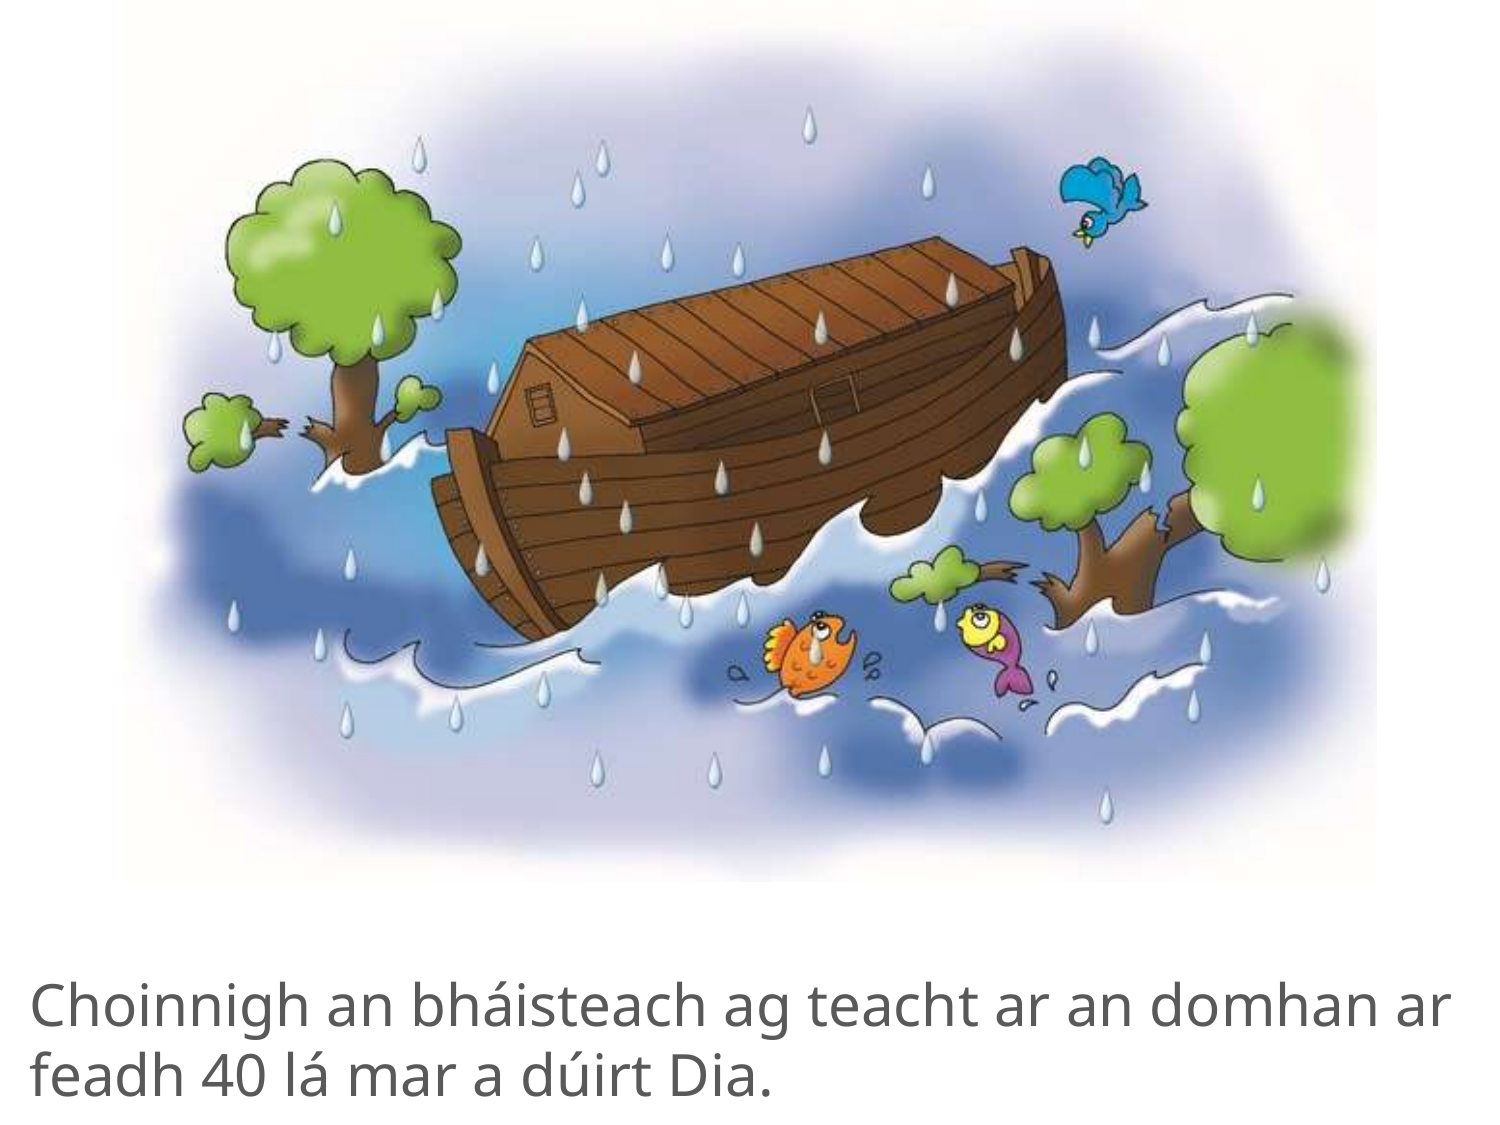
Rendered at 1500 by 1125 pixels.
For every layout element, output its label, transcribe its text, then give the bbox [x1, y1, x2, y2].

picture [122, 0, 1377, 882]
text_box Choinnigh an bháisteach ag teacht ar an domhan ar feadh 40 lá mar a dúirt Dia. [14, 961, 1500, 1116]
